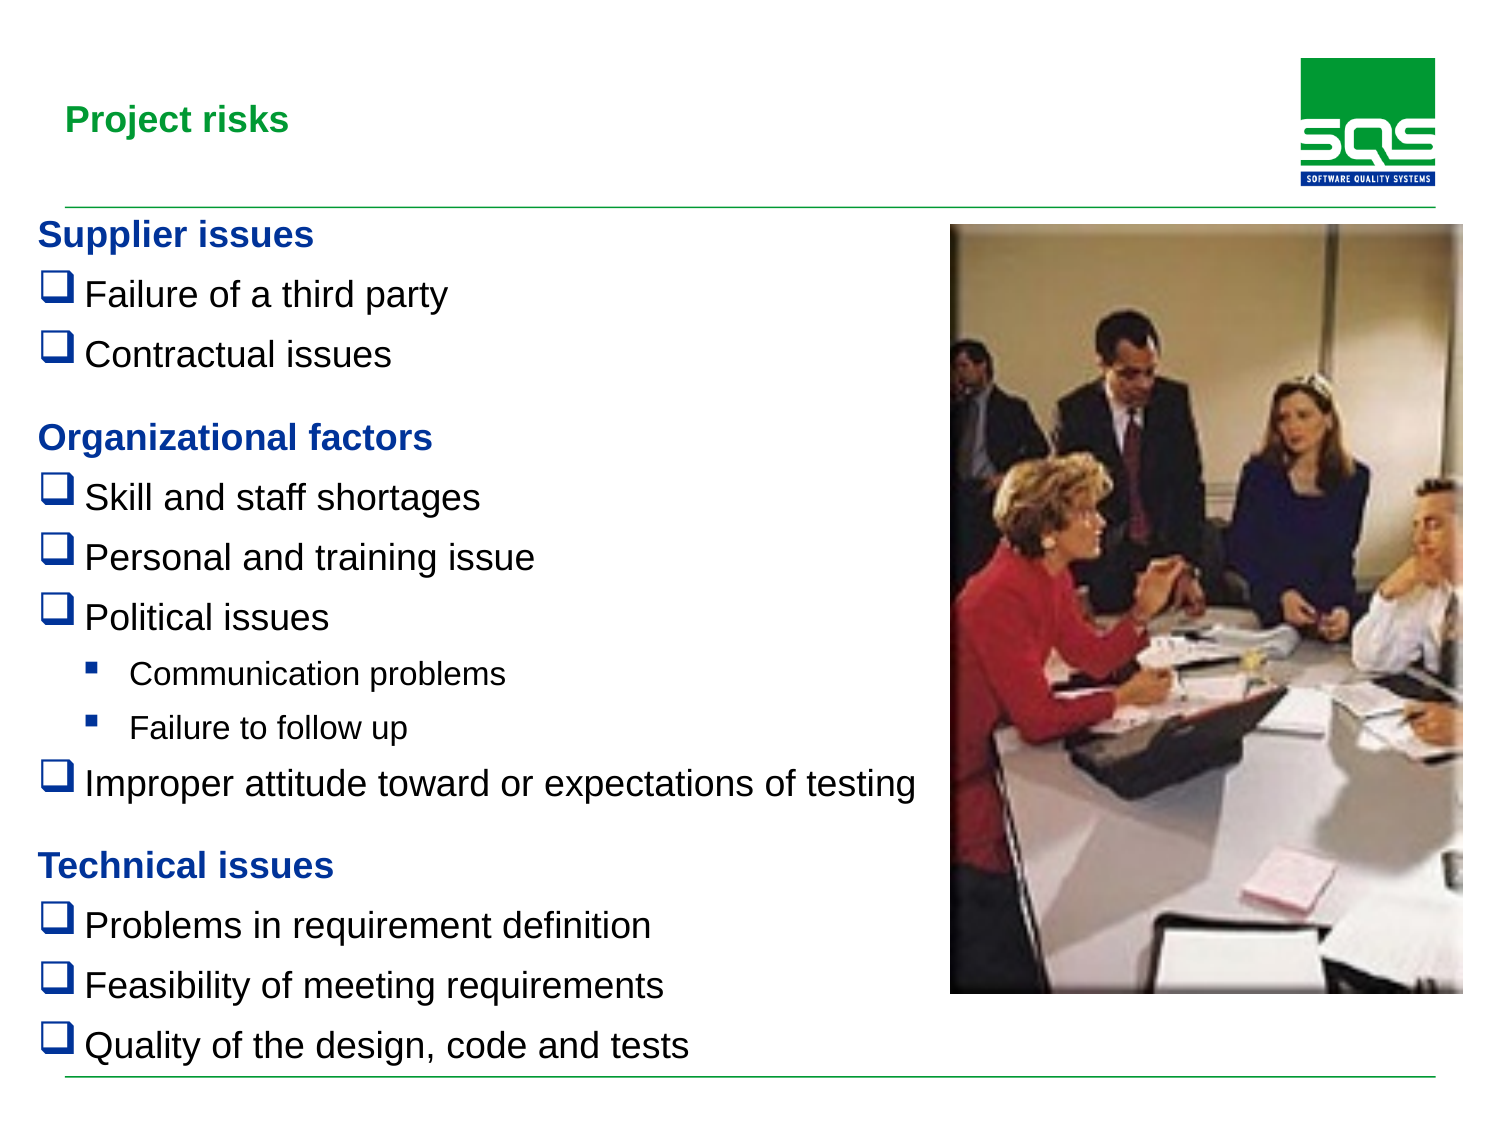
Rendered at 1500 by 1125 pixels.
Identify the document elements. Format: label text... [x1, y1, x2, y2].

title Project risks [64, 95, 1286, 223]
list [949, 224, 1463, 994]
list Supplier issues Failure of a third party Contractual issues Organizational factors Skill and staff shortages Personal and training issue Political issues Communication problems Failure to follow up Improper attitude toward or expectations of testing Technical issues Problems in requirement definition Feasibility of meeting requirements Quality of the design, code and tests [37, 187, 976, 1013]
picture [1281, 58, 1436, 189]
